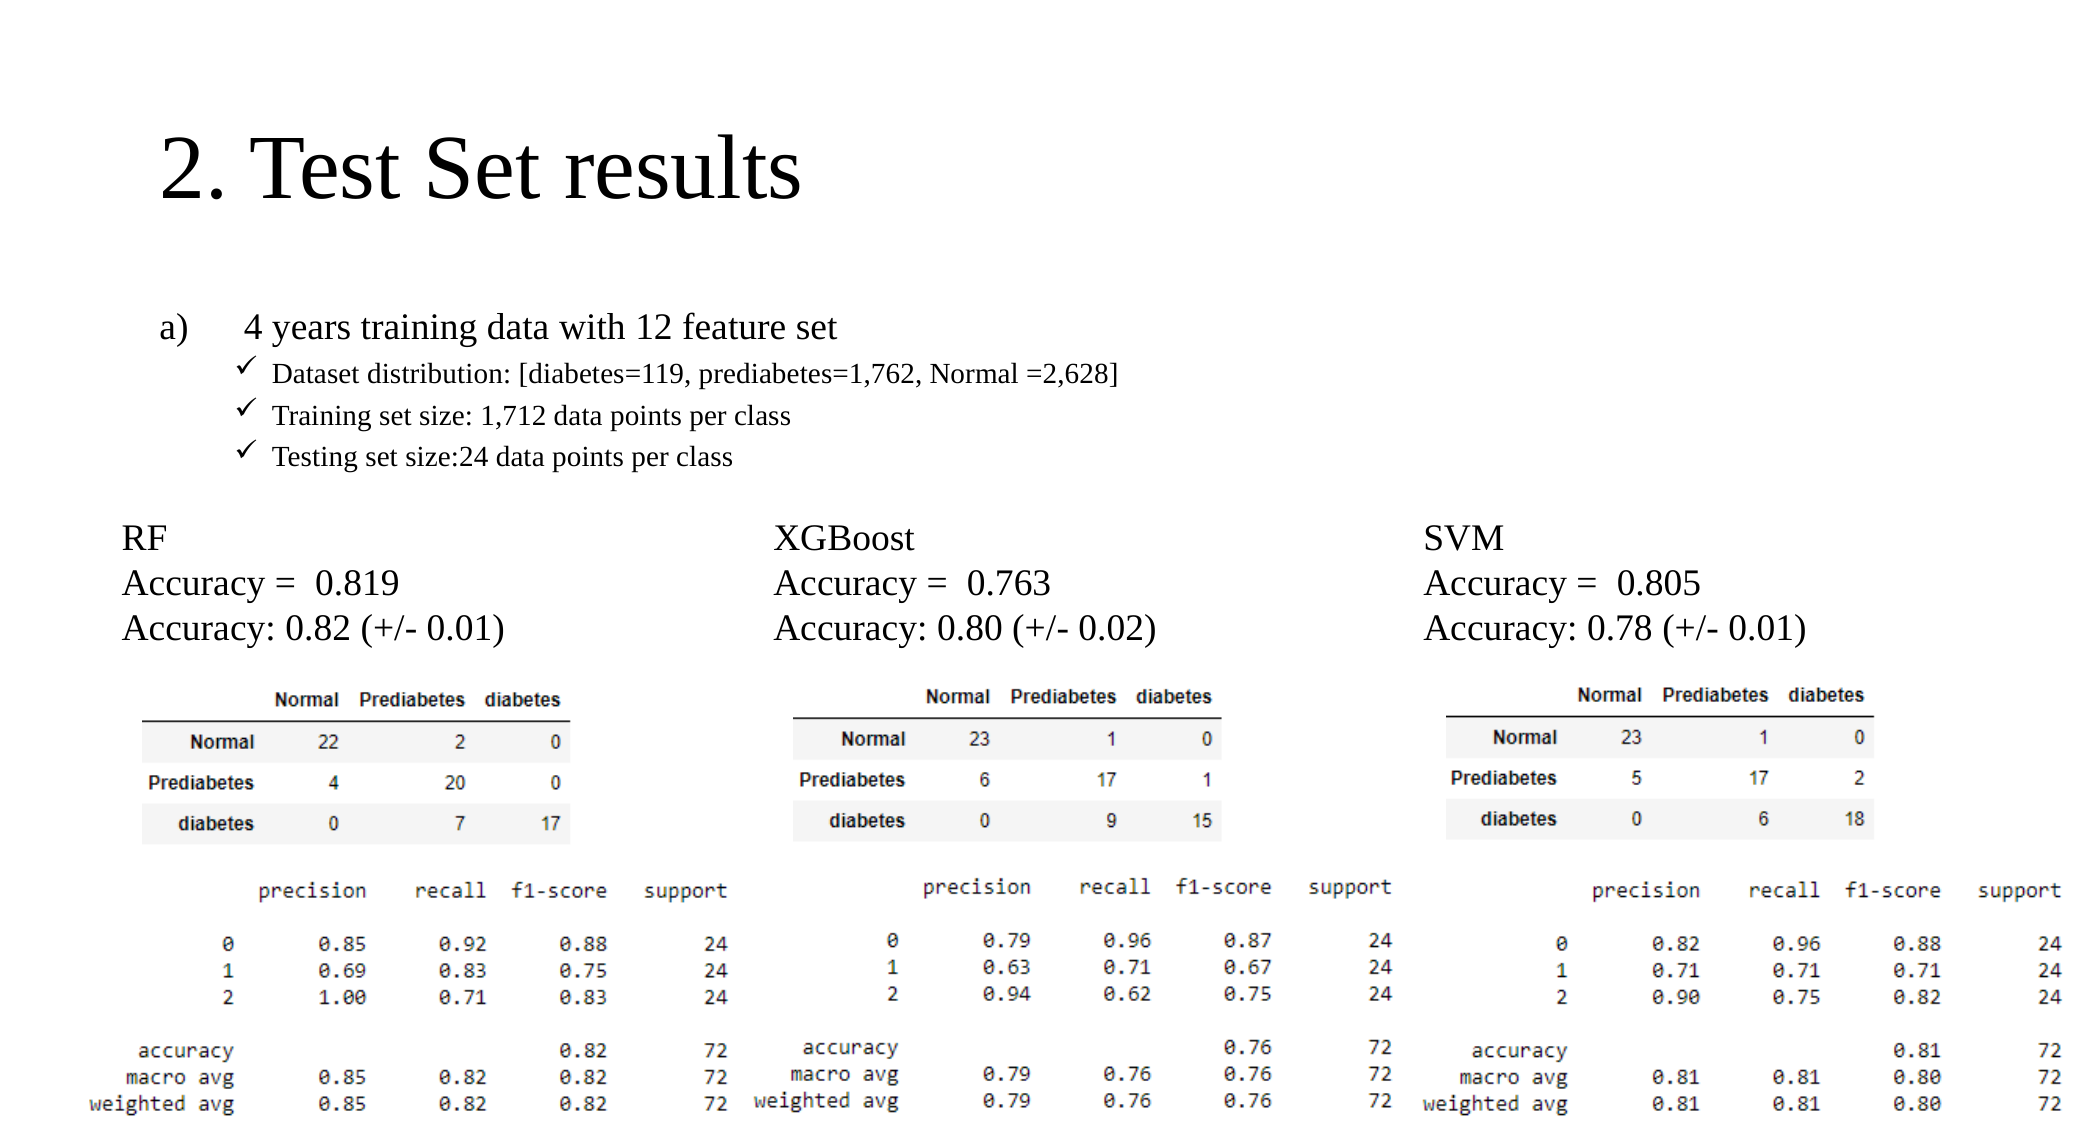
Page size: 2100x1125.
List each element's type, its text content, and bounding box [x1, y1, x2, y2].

picture [748, 869, 1402, 1125]
text_box XGBoost Accuracy = 0.763 Accuracy: 0.80 (+/- 0.02) [758, 505, 1172, 656]
picture [142, 680, 572, 854]
list 4 years training data with 12 feature set Dataset distribution: [diabetes=119, prediabetes=1,762, Normal =2,628] Training set size: 1,712 data points per class Testing set size:24 data points per class [144, 299, 1956, 1014]
text_box SVM Accuracy = 0.805 Accuracy: 0.78 (+/- 0.01) [1408, 505, 1822, 656]
picture [1417, 874, 2070, 1125]
picture [1446, 680, 1879, 843]
title 2. Test Set results [144, 59, 1956, 278]
text_box RF Accuracy = 0.819 Accuracy: 0.82 (+/- 0.01) [106, 505, 521, 656]
picture [85, 876, 736, 1125]
picture [793, 680, 1226, 848]
